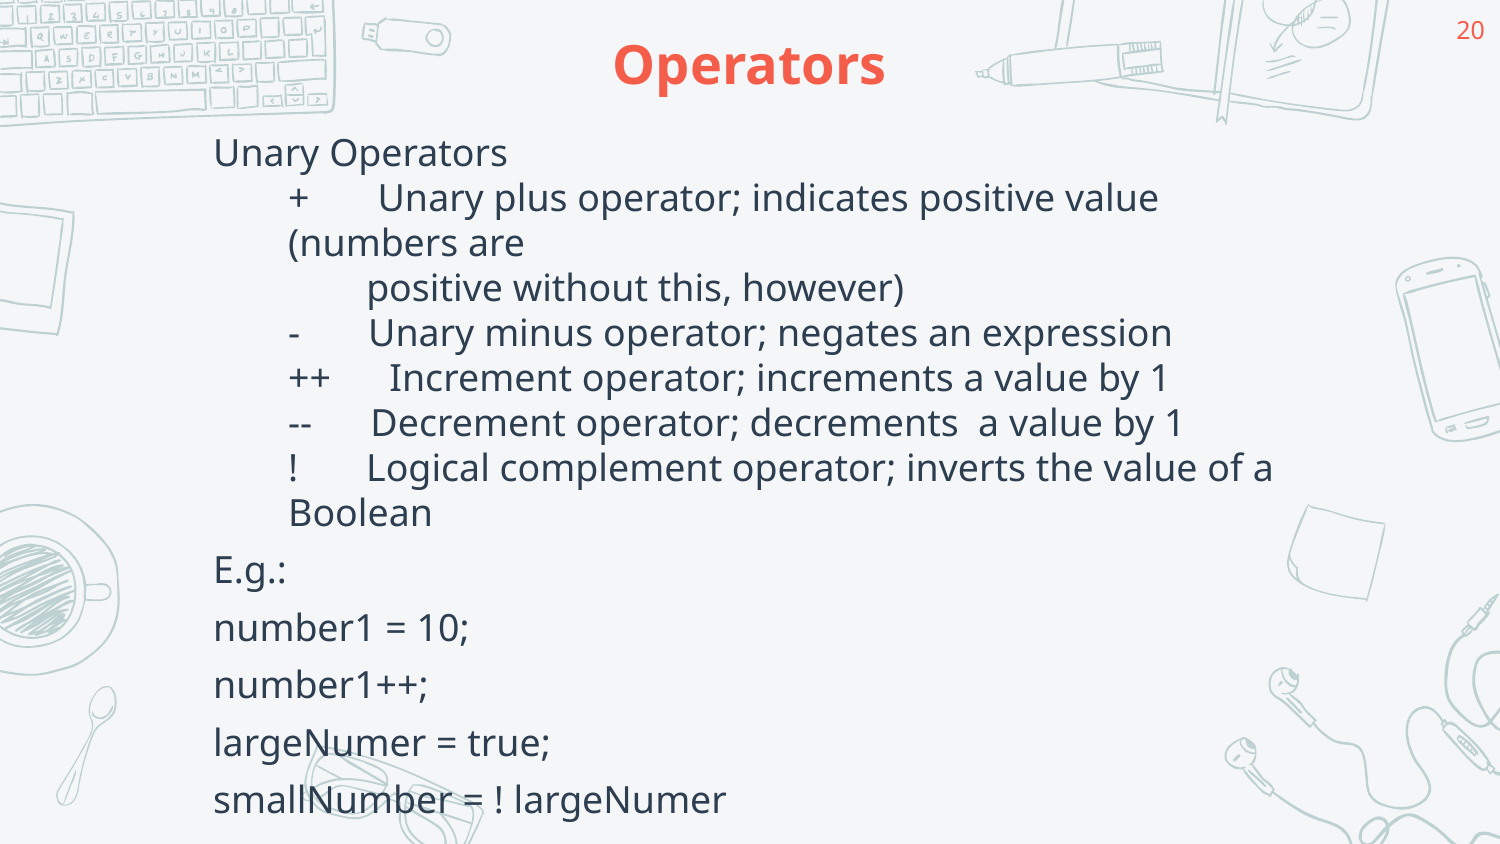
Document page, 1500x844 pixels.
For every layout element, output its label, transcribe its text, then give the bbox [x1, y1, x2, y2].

slide_number 20 [1435, 0, 1500, 53]
list Unary Operators + Unary plus operator; indicates positive value (numbers are positive without this, however) - Unary minus operator; negates an expression ++ Increment operator; increments a value by 1 -- Decrement operator; decrements a value by 1 ! Logical complement operator; inverts the value of a Boolean E.g.: number1 = 10; number1++; largeNumer = true; smallNumber = ! largeNumer [185, 113, 1315, 688]
title Operators [185, 14, 1315, 111]
